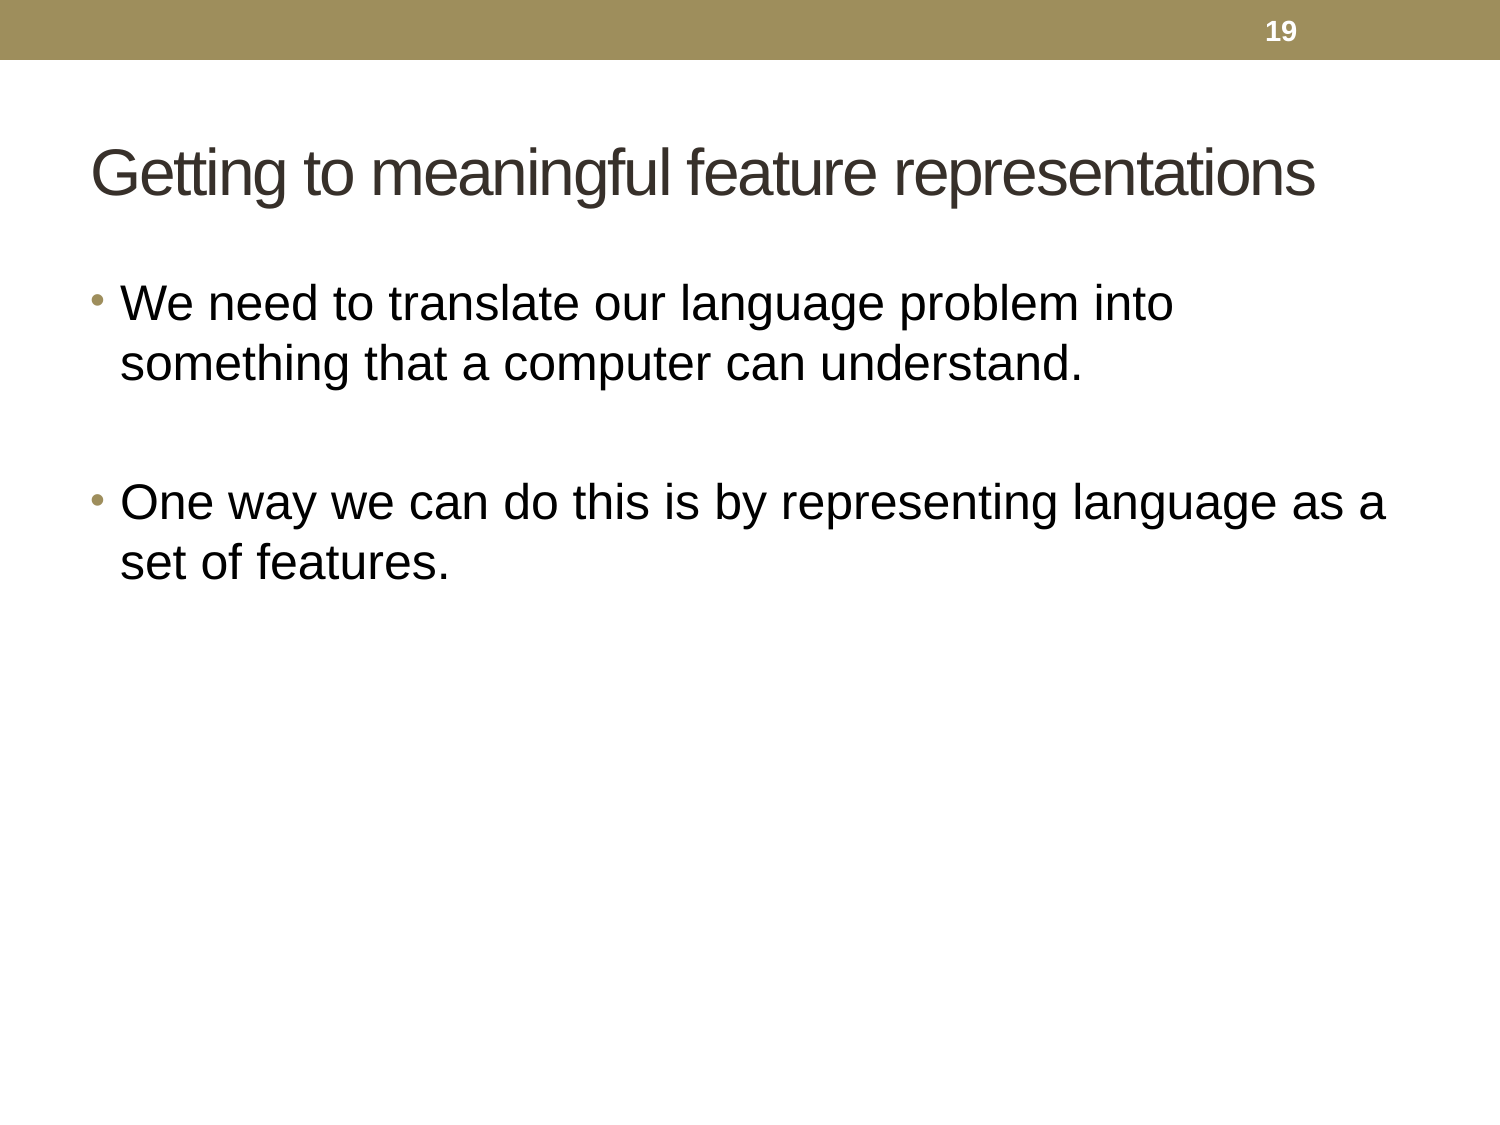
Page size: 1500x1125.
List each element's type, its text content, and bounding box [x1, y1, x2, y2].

list We need to translate our language problem into something that a computer can understand. One way we can do this is by representing language as a set of features. [75, 262, 1425, 1063]
slide_number 19 [1250, 3, 1425, 57]
title Getting to meaningful feature representations [75, 87, 1425, 250]
